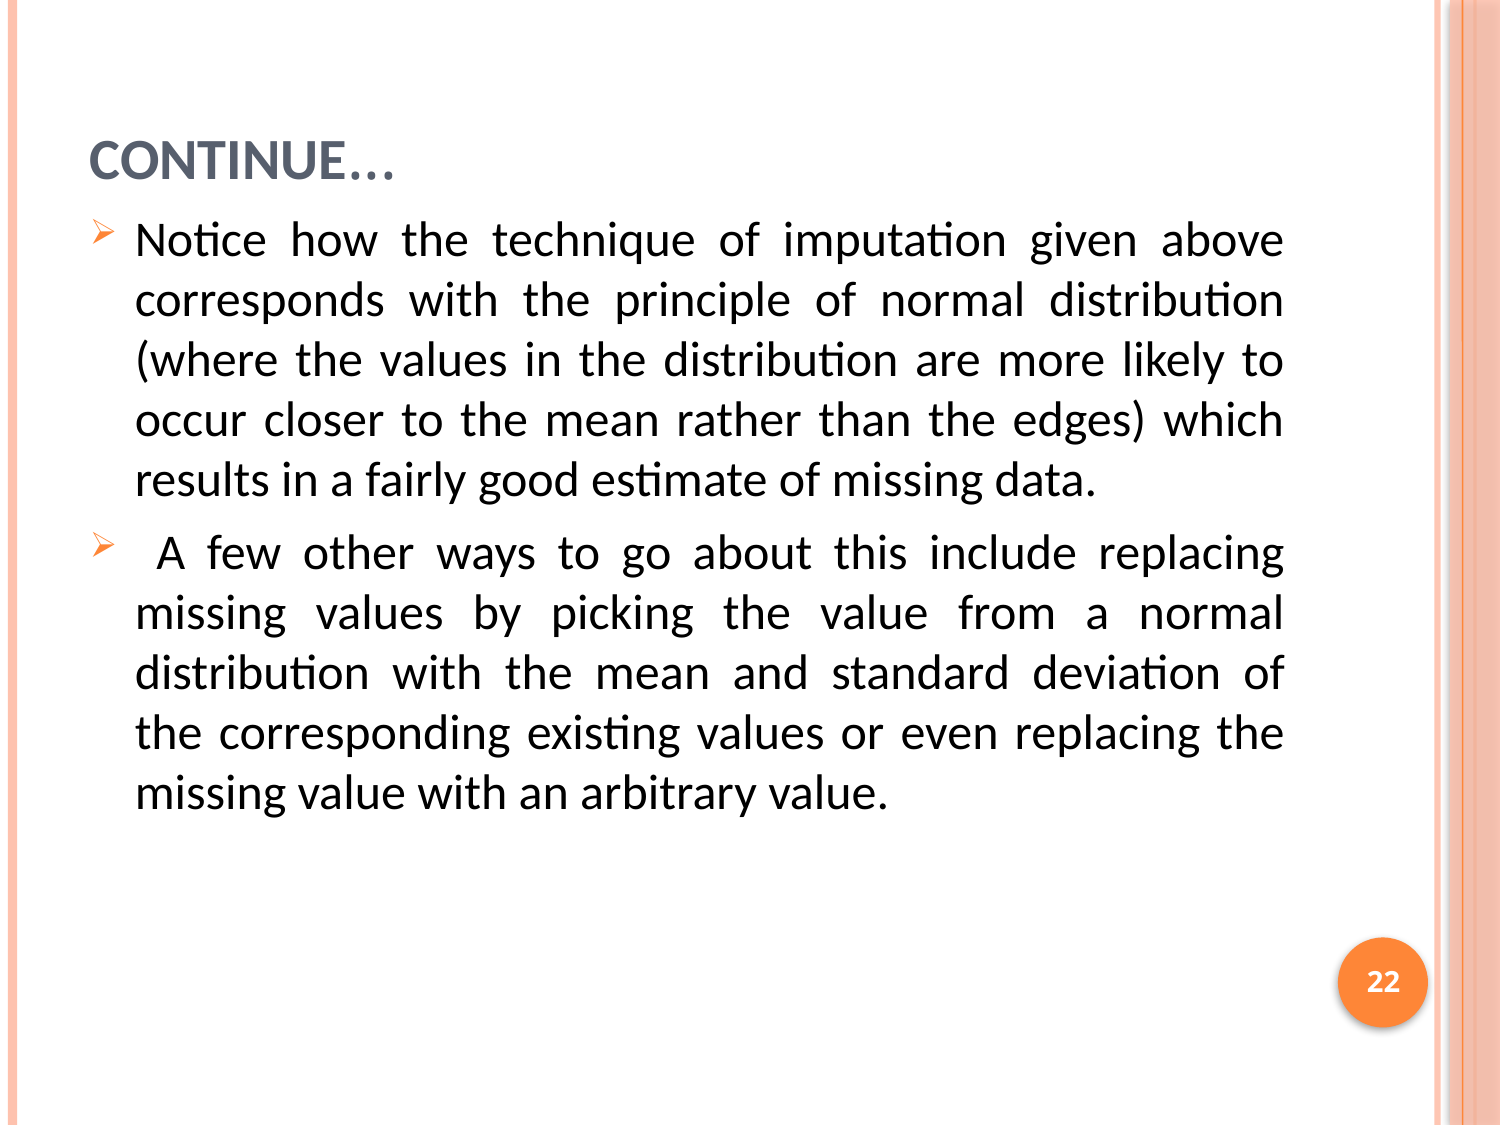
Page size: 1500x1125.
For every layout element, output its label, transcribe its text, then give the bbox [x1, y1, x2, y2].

slide_number 22 [1333, 940, 1434, 1027]
title Continue... [75, 45, 1300, 199]
list Notice how the technique of imputation given above corresponds with the principle of normal distribution (where the values in the distribution are more likely to occur closer to the mean rather than the edges) which results in a fairly good estimate of missing data. A few other ways to go about this include replacing missing values by picking the value from a normal distribution with the mean and standard deviation of the corresponding existing values or even replacing the missing value with an arbitrary value. [75, 199, 1300, 1062]
